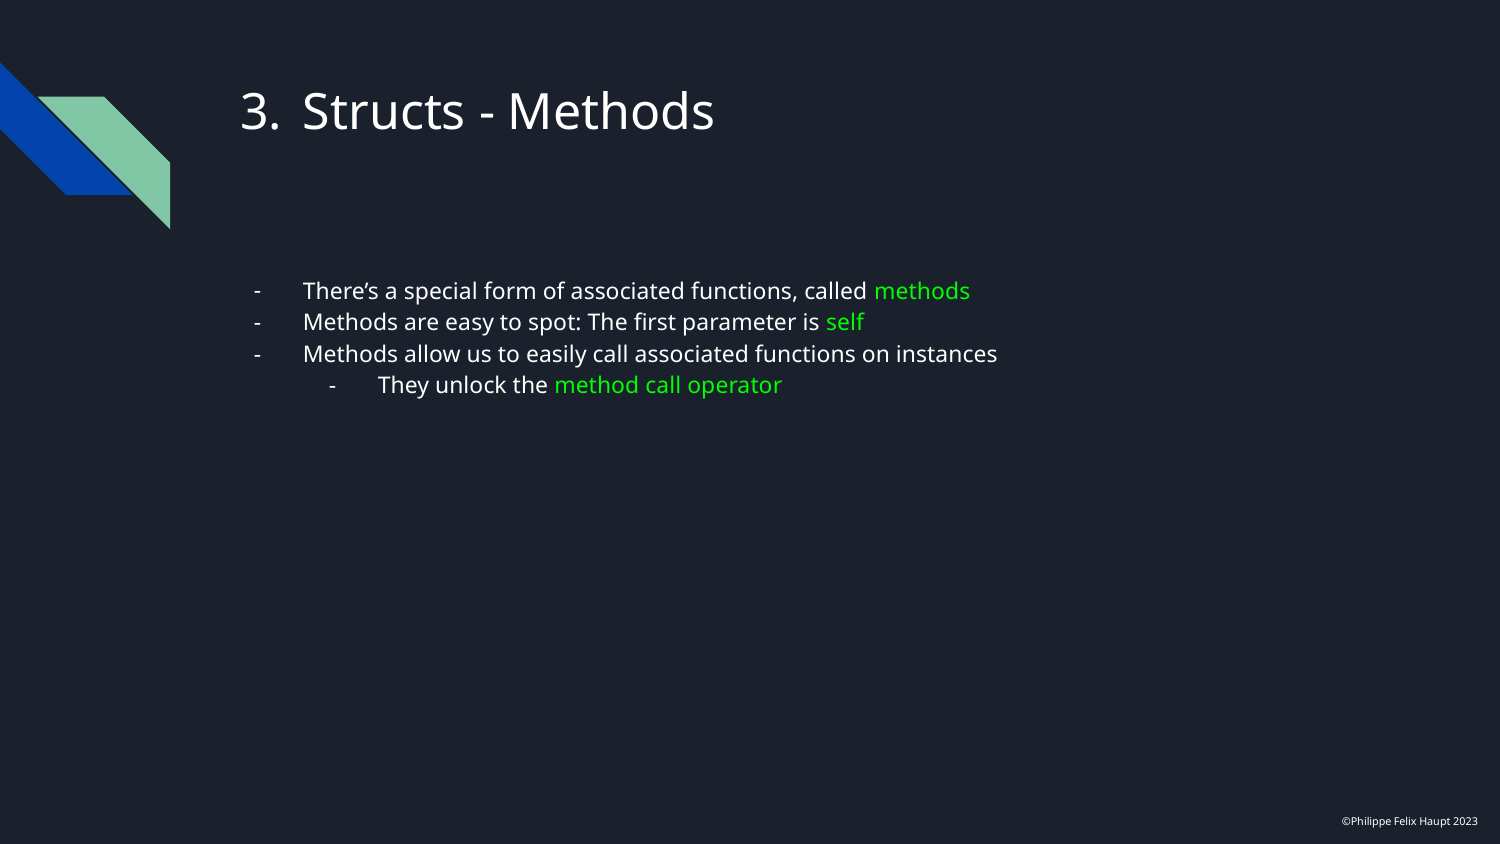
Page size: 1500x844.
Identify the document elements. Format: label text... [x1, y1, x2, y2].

title Structs - Methods [212, 64, 1368, 215]
text_box ©Philippe Felix Haupt 2023 [1326, 801, 1500, 844]
list There’s a special form of associated functions, called methods Methods are easy to spot: The first parameter is self Methods allow us to easily call associated functions on instances They unlock the method call operator [212, 257, 1368, 735]
